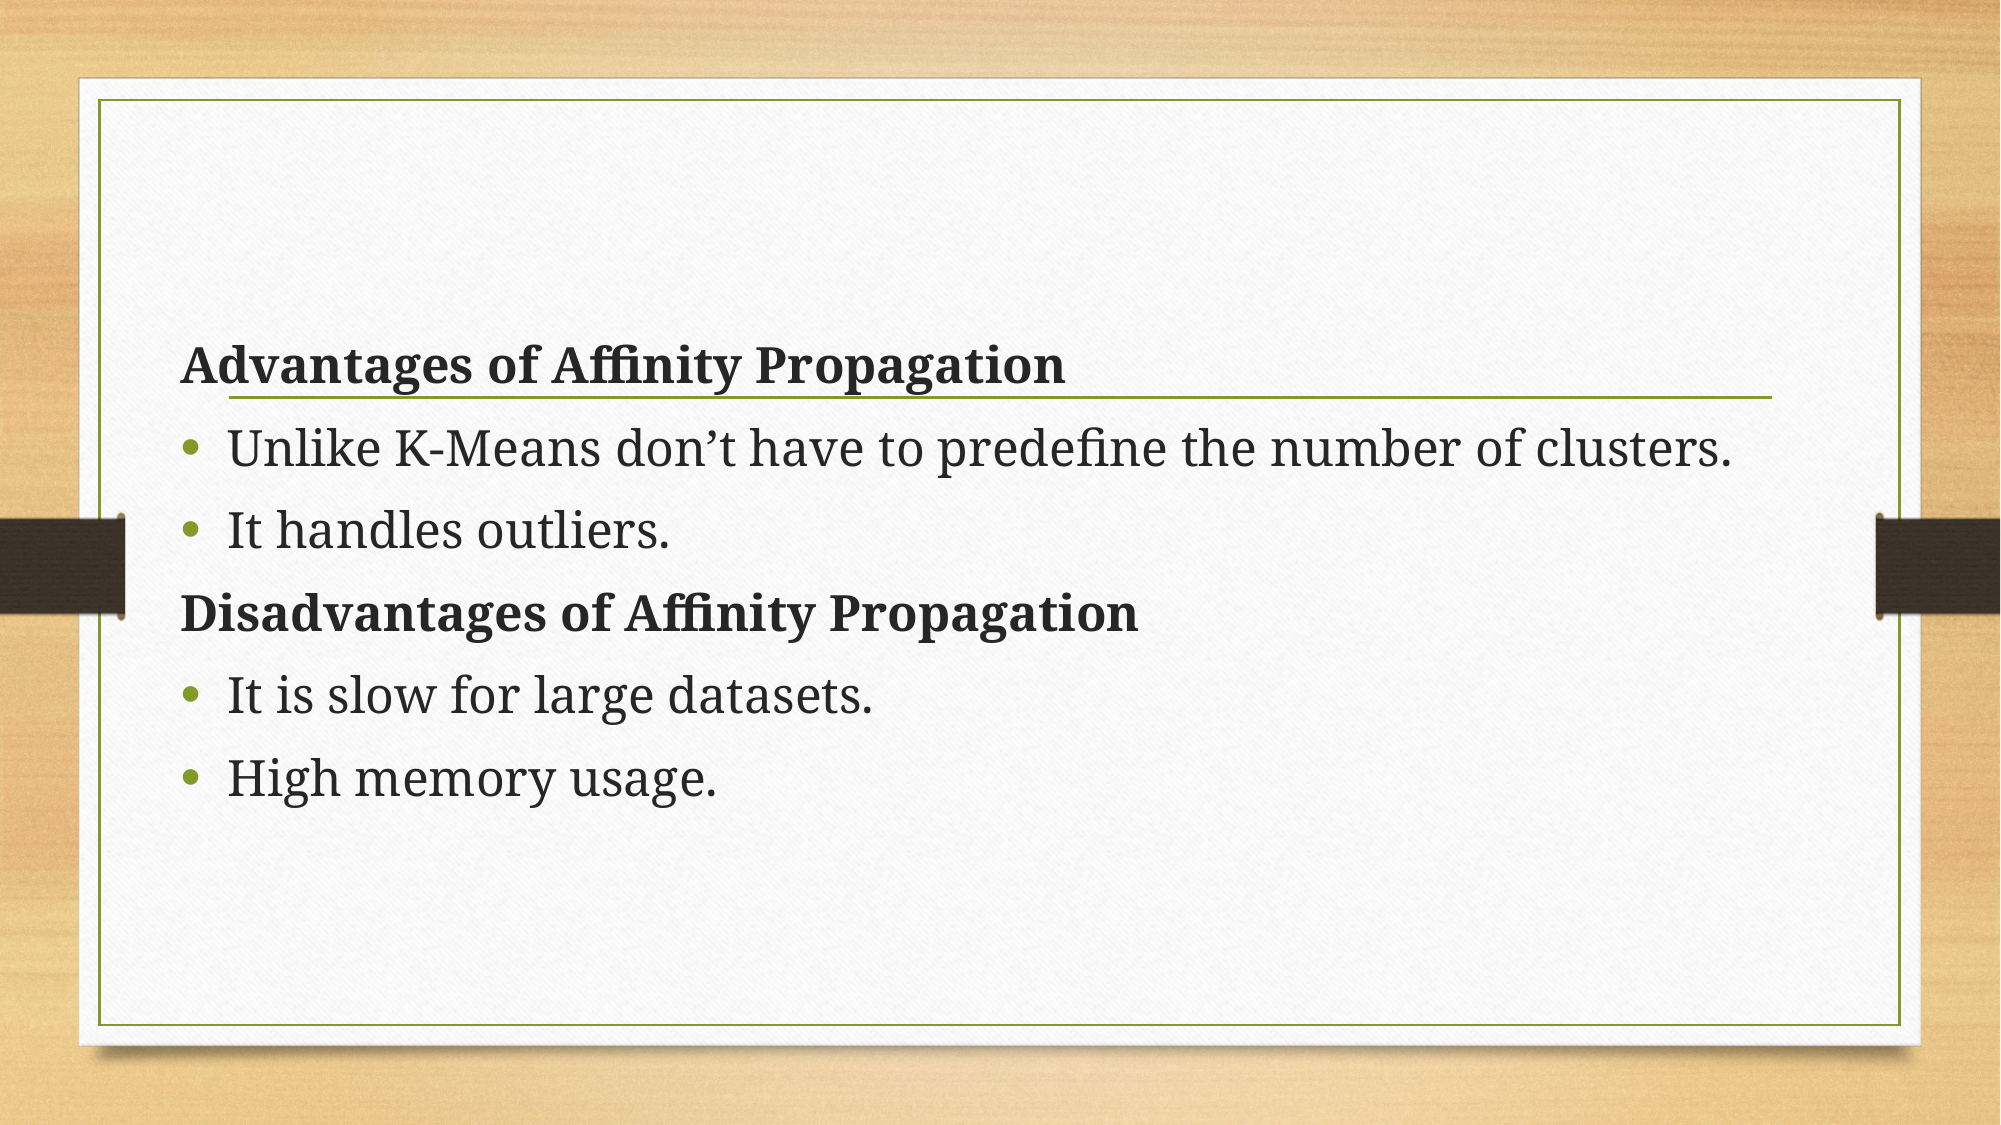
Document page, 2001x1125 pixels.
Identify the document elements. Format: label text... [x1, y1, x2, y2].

picture [0, 0, 2001, 1125]
list Advantages of Affinity Propagation Unlike K-Means don’t have to predefine the number of clusters. It handles outliers. Disadvantages of Affinity Propagation It is slow for large datasets. High memory usage. [165, 326, 1788, 964]
